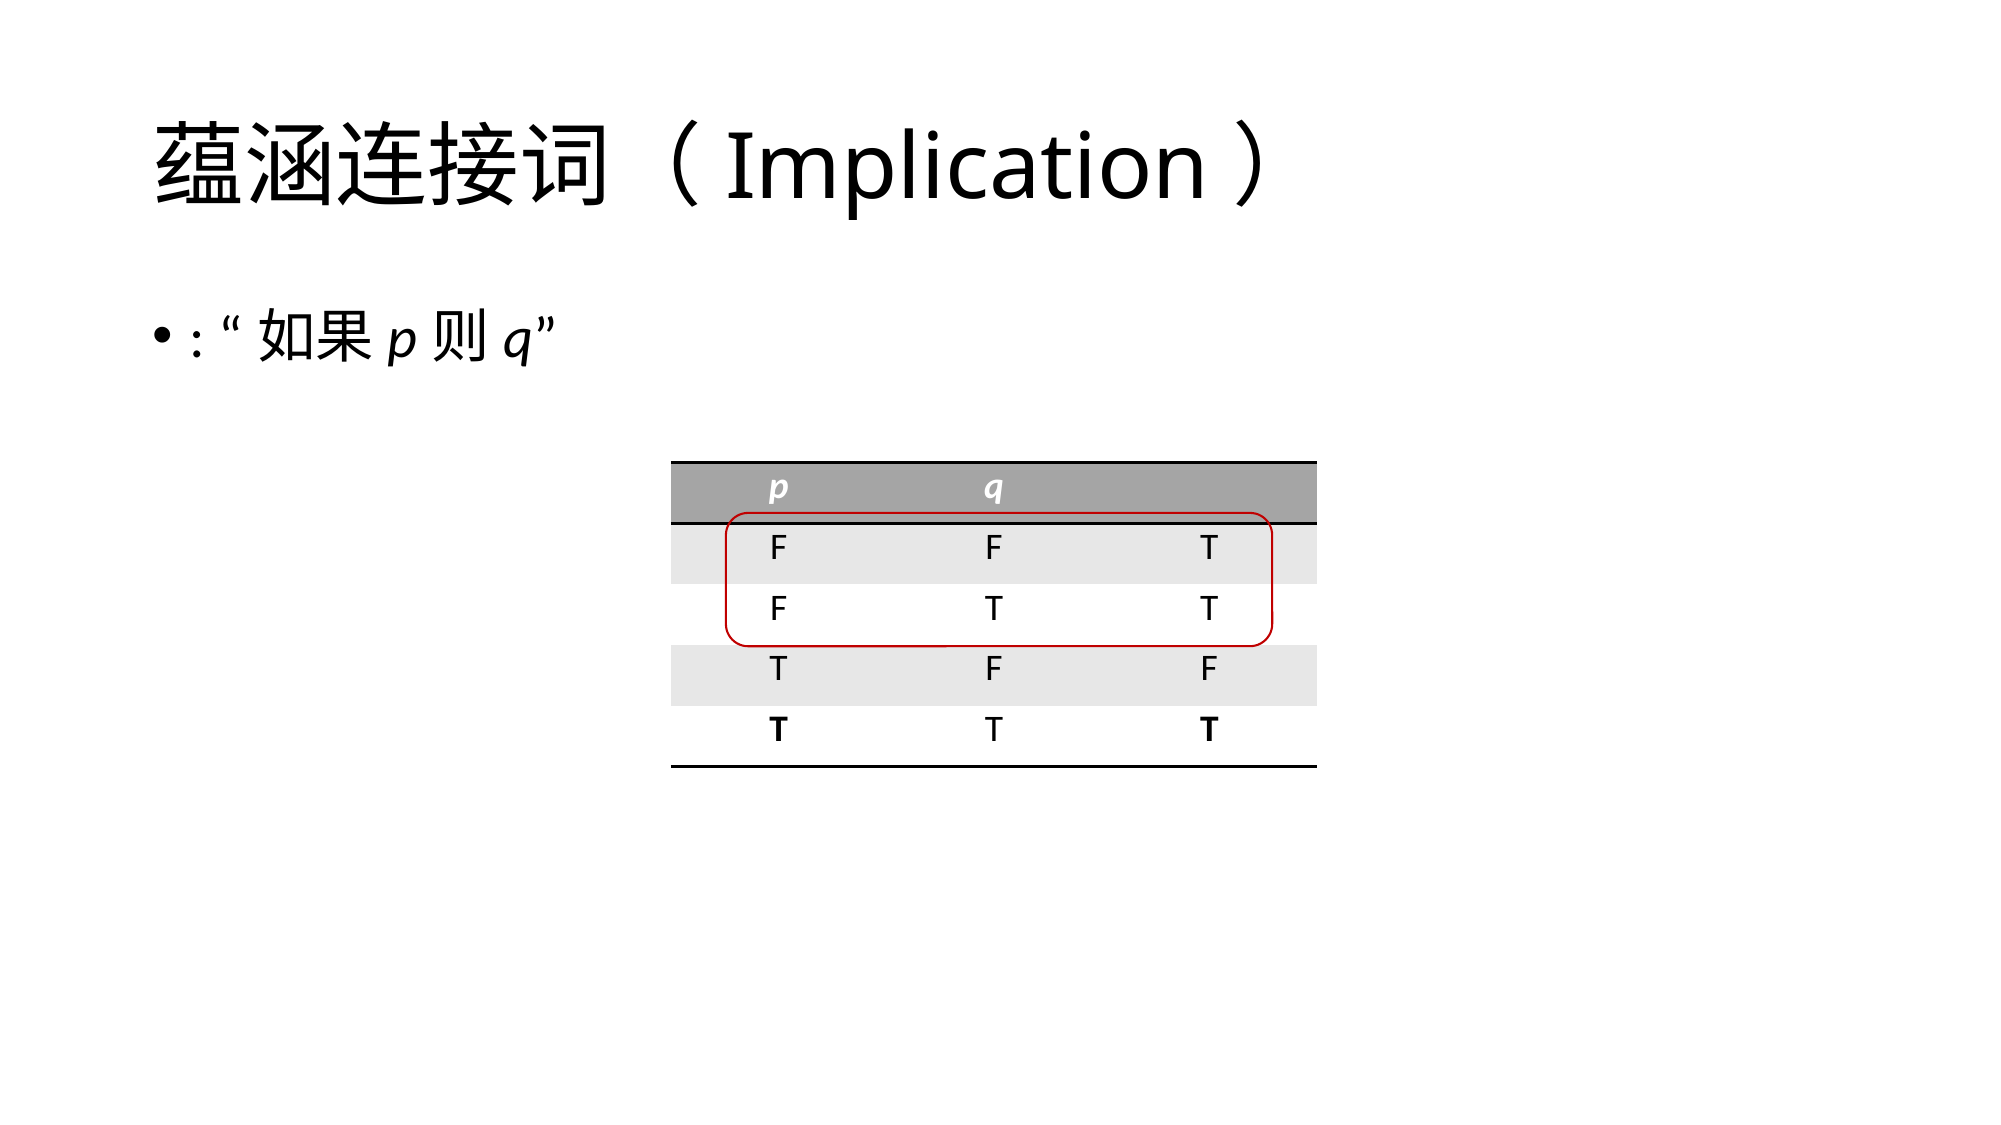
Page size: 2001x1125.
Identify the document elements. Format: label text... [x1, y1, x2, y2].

title 蕴涵连接词（Implication） [137, 59, 1863, 278]
text_box [724, 511, 1274, 648]
